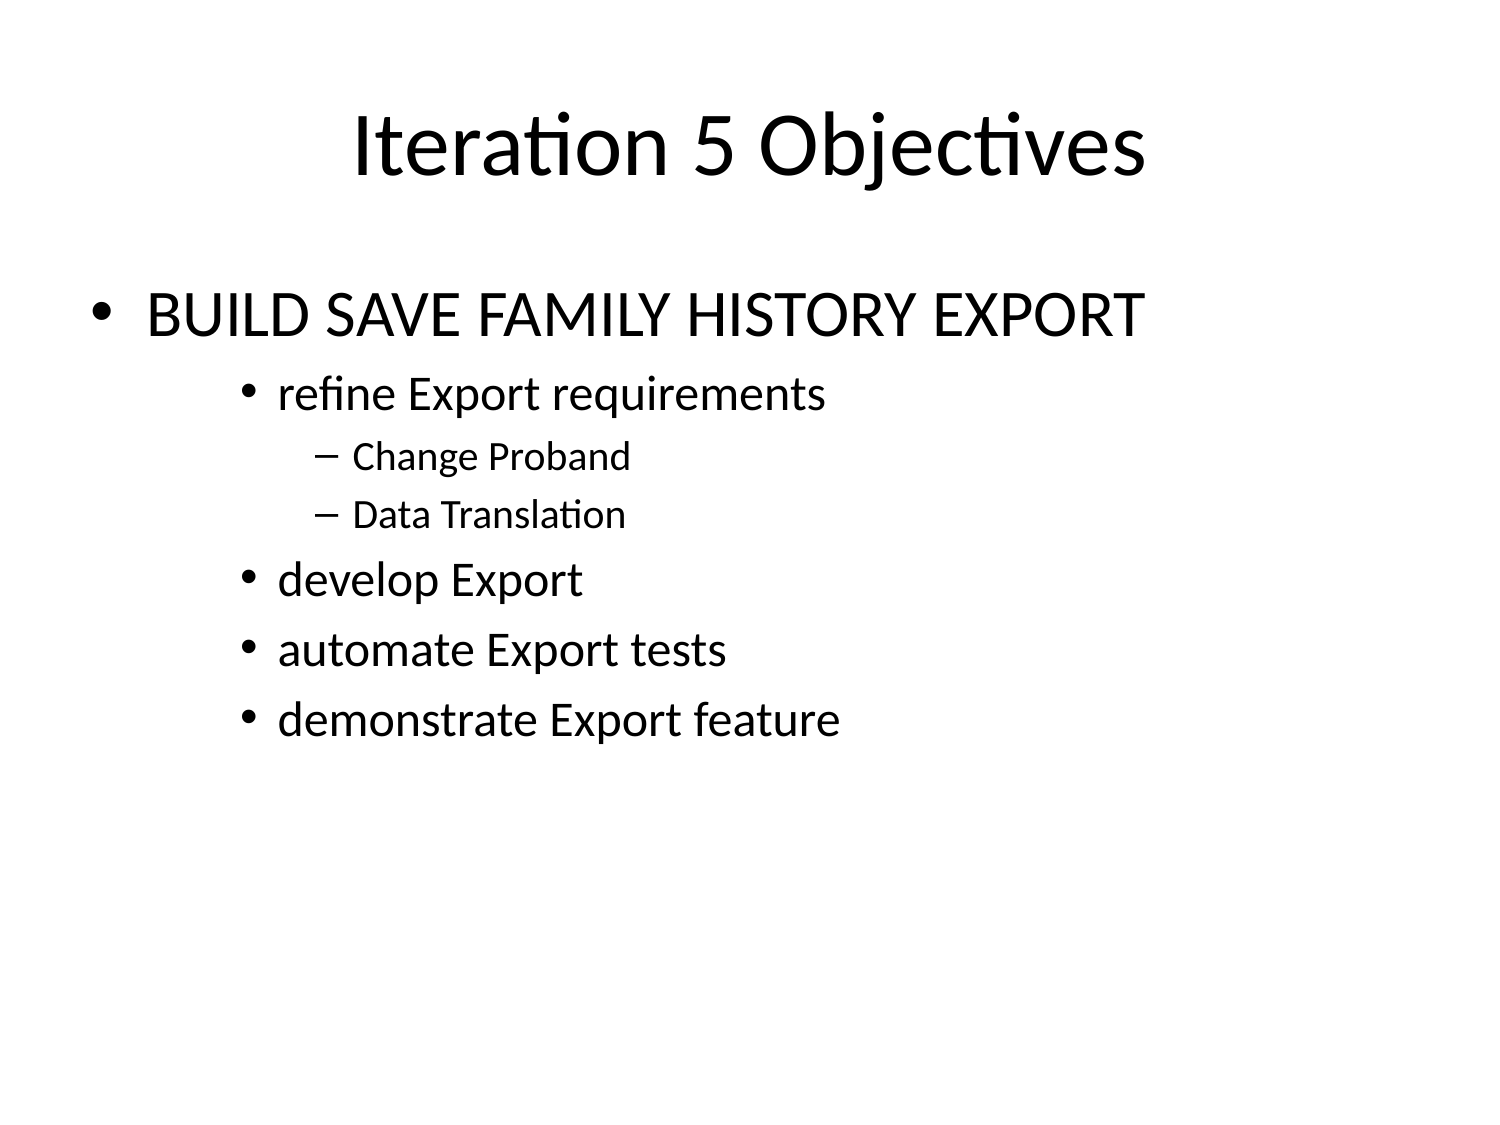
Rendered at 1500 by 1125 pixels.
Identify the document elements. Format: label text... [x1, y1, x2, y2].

list BUILD SAVE FAMILY HISTORY EXPORT refine Export requirements Change Proband Data Translation develop Export automate Export tests demonstrate Export feature [74, 262, 1426, 1006]
title Iteration 5 Objectives [74, 44, 1426, 233]
